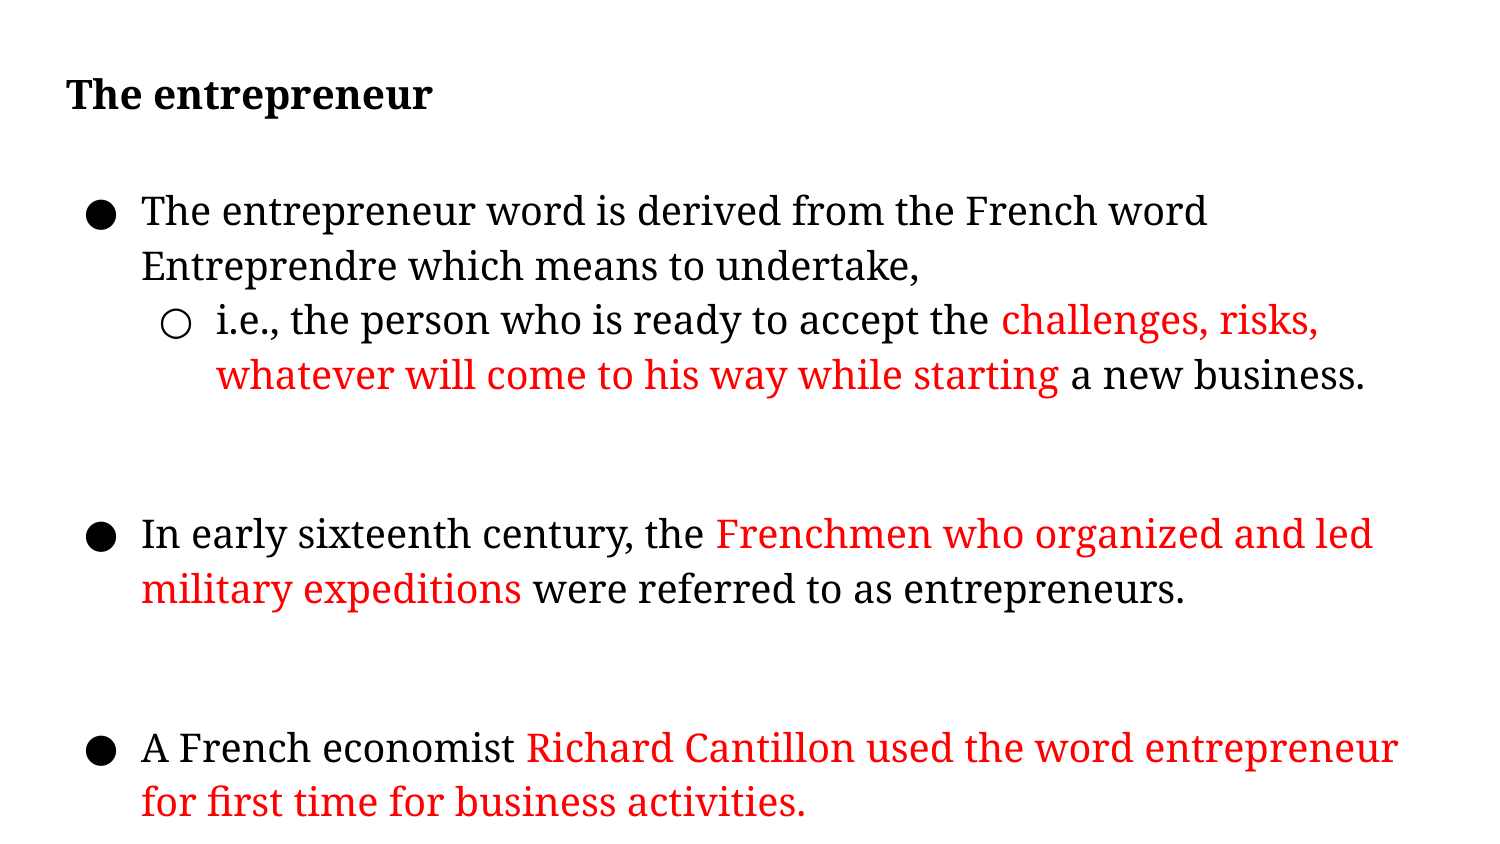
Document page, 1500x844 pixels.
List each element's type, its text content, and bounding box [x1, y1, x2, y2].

title The entrepreneur [51, 43, 1449, 137]
list The entrepreneur word is derived from the French word Entreprendre which means to undertake, i.e., the person who is ready to accept the challenges, risks, whatever will come to his way while starting a new business. In early sixteenth century, the Frenchmen who organized and led military expeditions were referred to as entrepreneurs. A French economist Richard Cantillon used the word entrepreneur for first time for business activities. [51, 164, 1449, 819]
